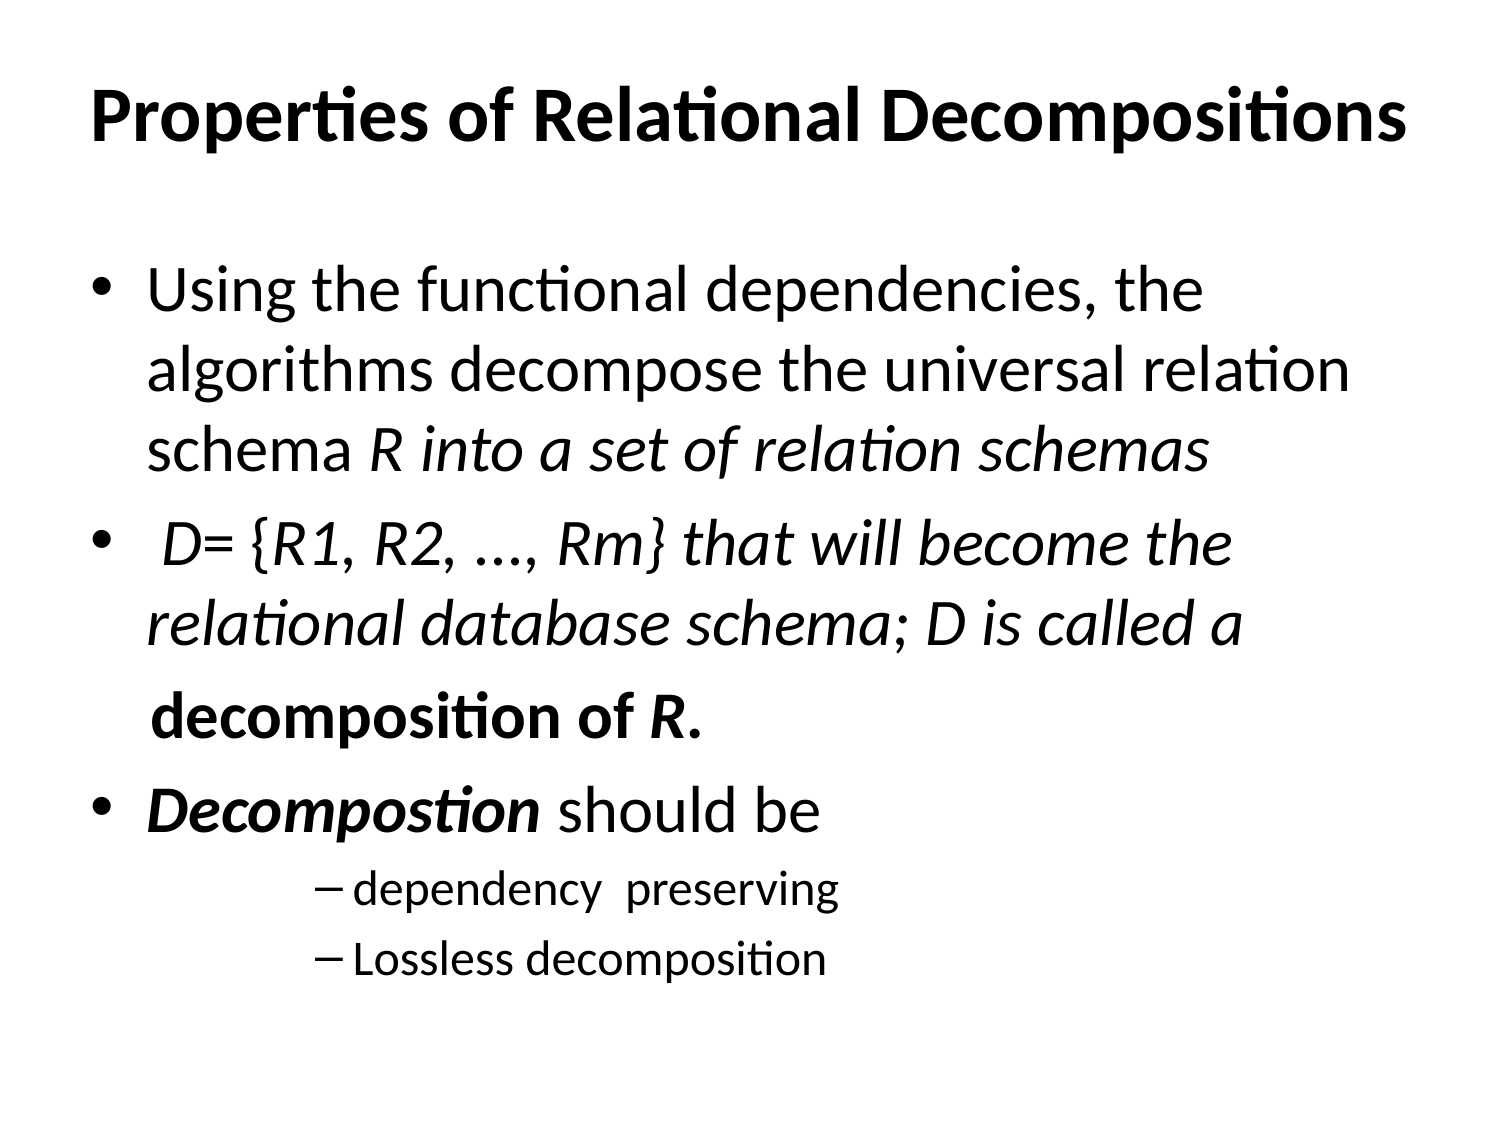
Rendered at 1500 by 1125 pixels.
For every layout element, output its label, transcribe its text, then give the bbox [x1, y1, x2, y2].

list Using the functional dependencies, the algorithms decompose the universal relation schema R into a set of relation schemas D= {R1, R2, ..., Rm} that will become the relational database schema; D is called a decomposition of R. Decompostion should be dependency preserving Lossless decomposition [75, 237, 1425, 1005]
title Properties of Relational Decompositions [75, 45, 1425, 175]
